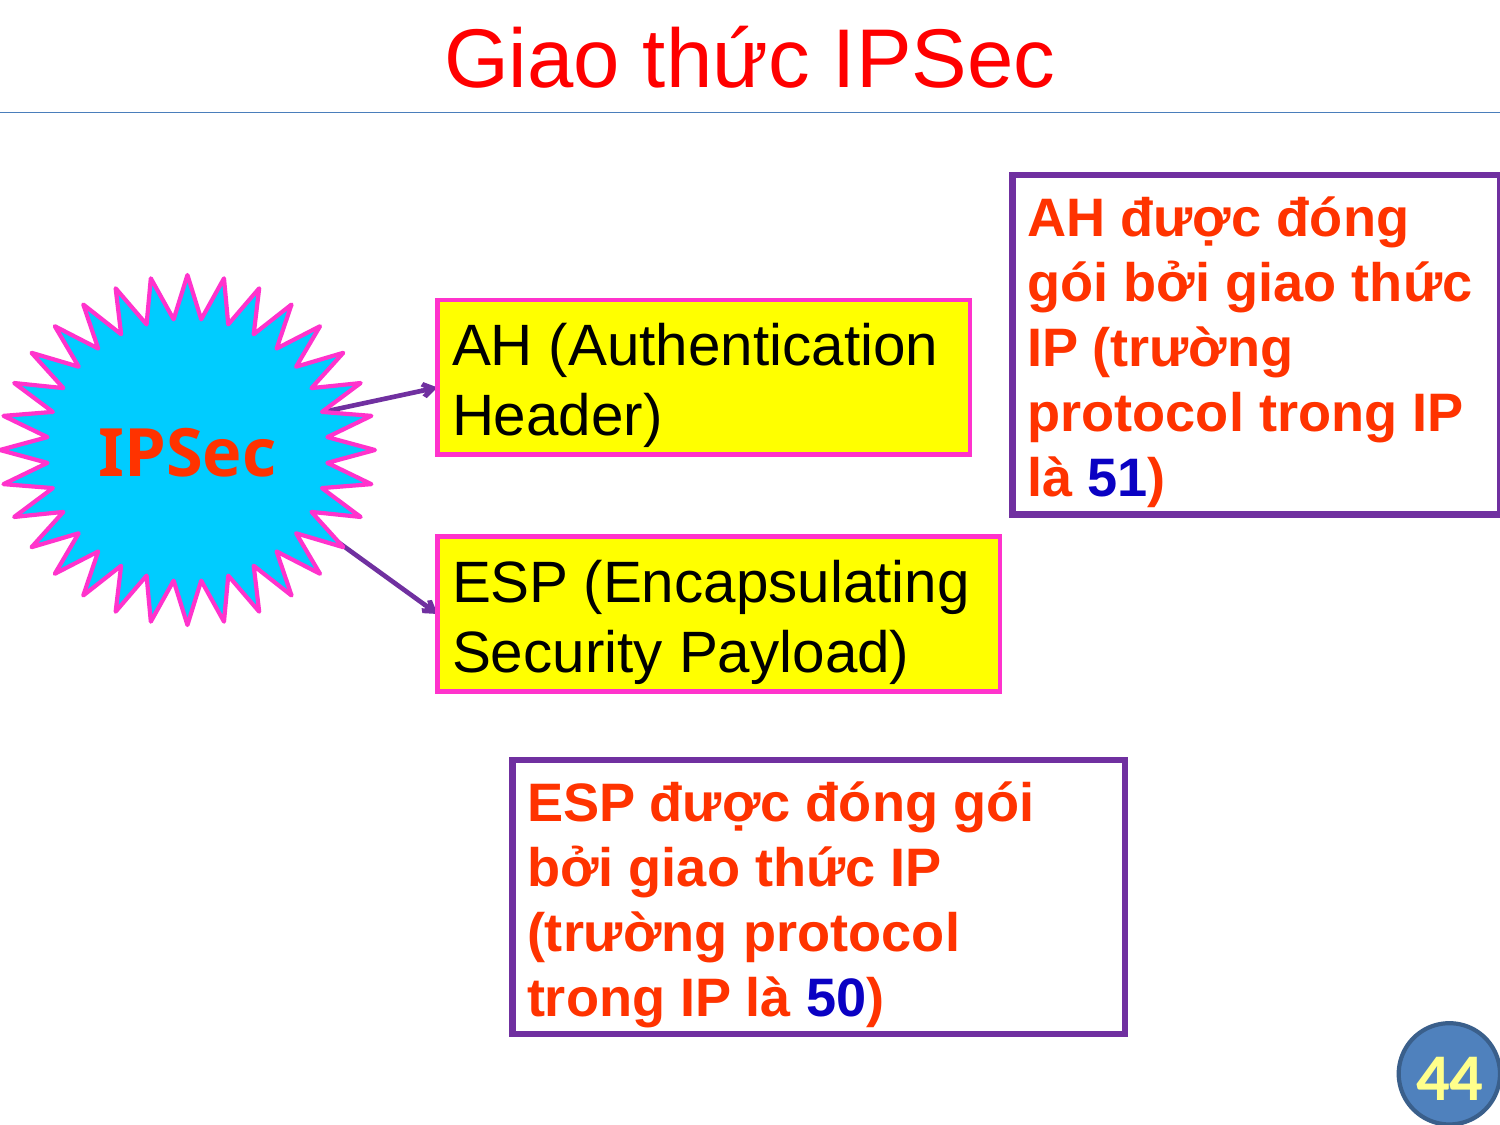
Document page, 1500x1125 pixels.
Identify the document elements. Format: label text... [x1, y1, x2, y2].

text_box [262, 487, 438, 616]
text_box AH (Authentication Header) [437, 299, 971, 455]
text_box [262, 387, 438, 426]
slide_number 44 [1399, 1023, 1500, 1125]
text_box AH được đóng gói bởi giao thức IP (trường protocol trong IP là 51) [1012, 174, 1500, 515]
text_box IPSec [0, 272, 378, 628]
text_box ESP (Encapsulating Security Payload) [437, 536, 1000, 692]
title Giao thức IPSec [0, 0, 1500, 113]
text_box ESP được đóng gói bởi giao thức IP (trường protocol trong IP là 50) [512, 759, 1125, 1035]
